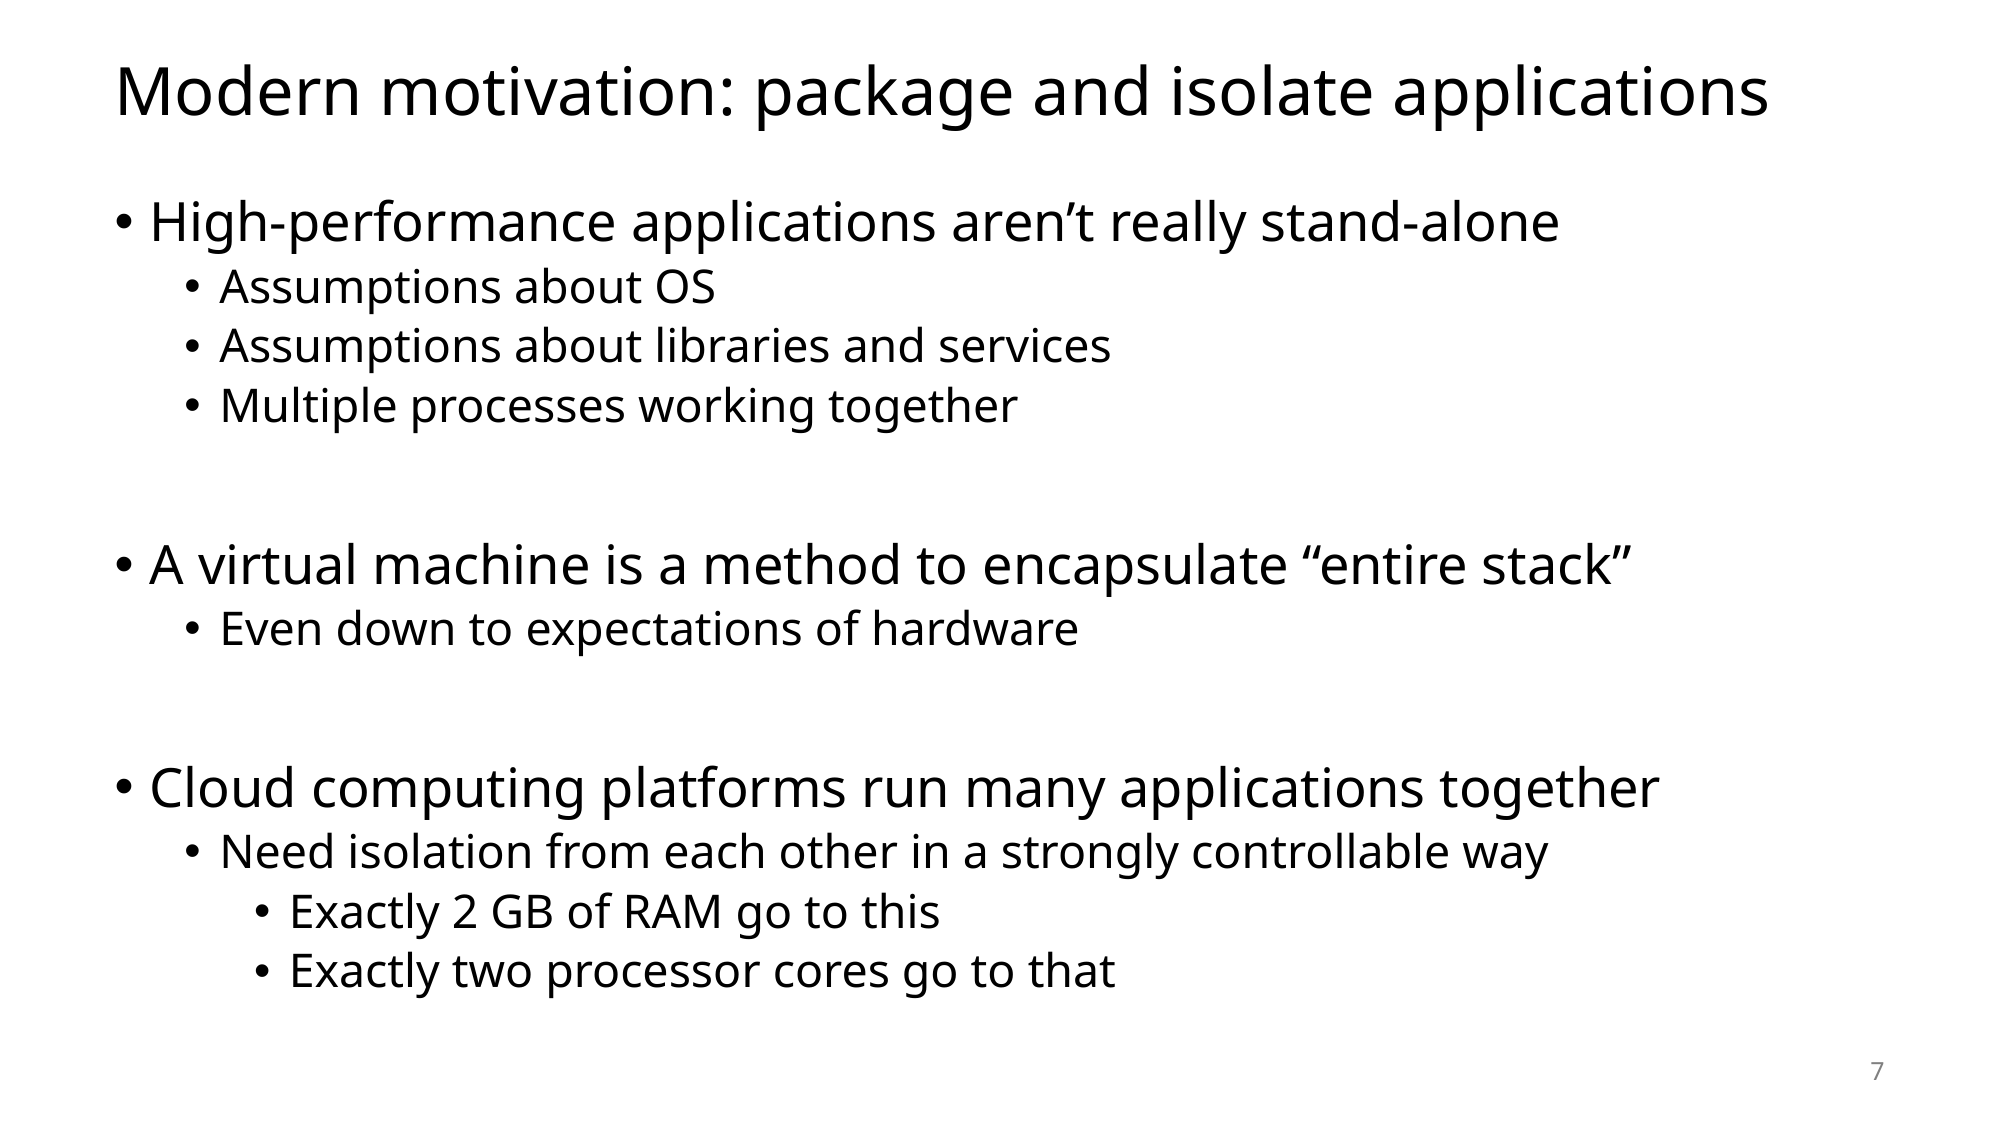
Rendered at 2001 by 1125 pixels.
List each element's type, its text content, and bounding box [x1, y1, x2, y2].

slide_number 7 [1749, 1042, 1900, 1103]
title Modern motivation: package and isolate applications [99, 37, 1900, 150]
list High-performance applications aren’t really stand-alone Assumptions about OS Assumptions about libraries and services Multiple processes working together A virtual machine is a method to encapsulate “entire stack” Even down to expectations of hardware Cloud computing platforms run many applications together Need isolation from each other in a strongly controllable way Exactly 2 GB of RAM go to this Exactly two processor cores go to that [99, 187, 1900, 1013]
